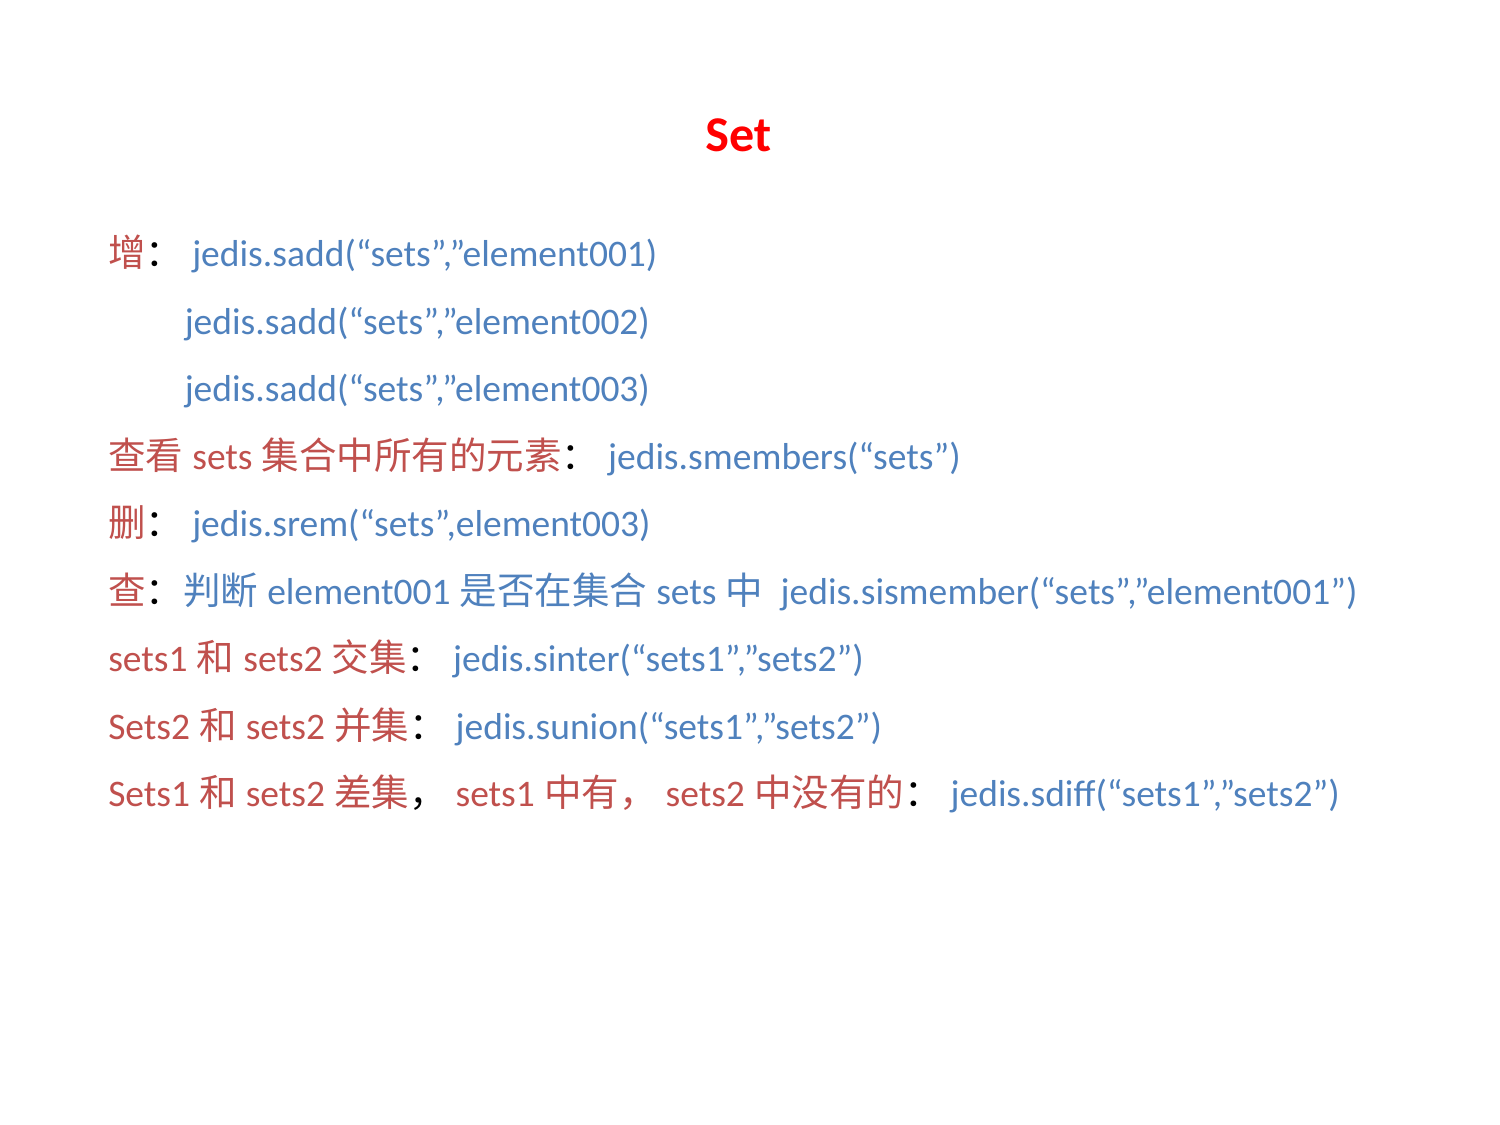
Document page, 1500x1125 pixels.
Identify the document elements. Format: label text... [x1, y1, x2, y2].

text_box 增：jedis.sadd(“sets”,”element001) jedis.sadd(“sets”,”element002) jedis.sadd(“sets”,”element003) 查看sets集合中所有的元素：jedis.smembers(“sets”) 删：jedis.srem(“sets”,element003) 查：判断element001是否在集合sets中 jedis.sismember(“sets”,”element001”) sets1和sets2交集：jedis.sinter(“sets1”,”sets2”) Sets2和sets2并集：jedis.sunion(“sets1”,”sets2”) Sets1和sets2差集，sets1中有，sets2中没有的：jedis.sdiff(“sets1”,”sets2”) [93, 199, 1373, 822]
text_box Set [492, 93, 985, 169]
